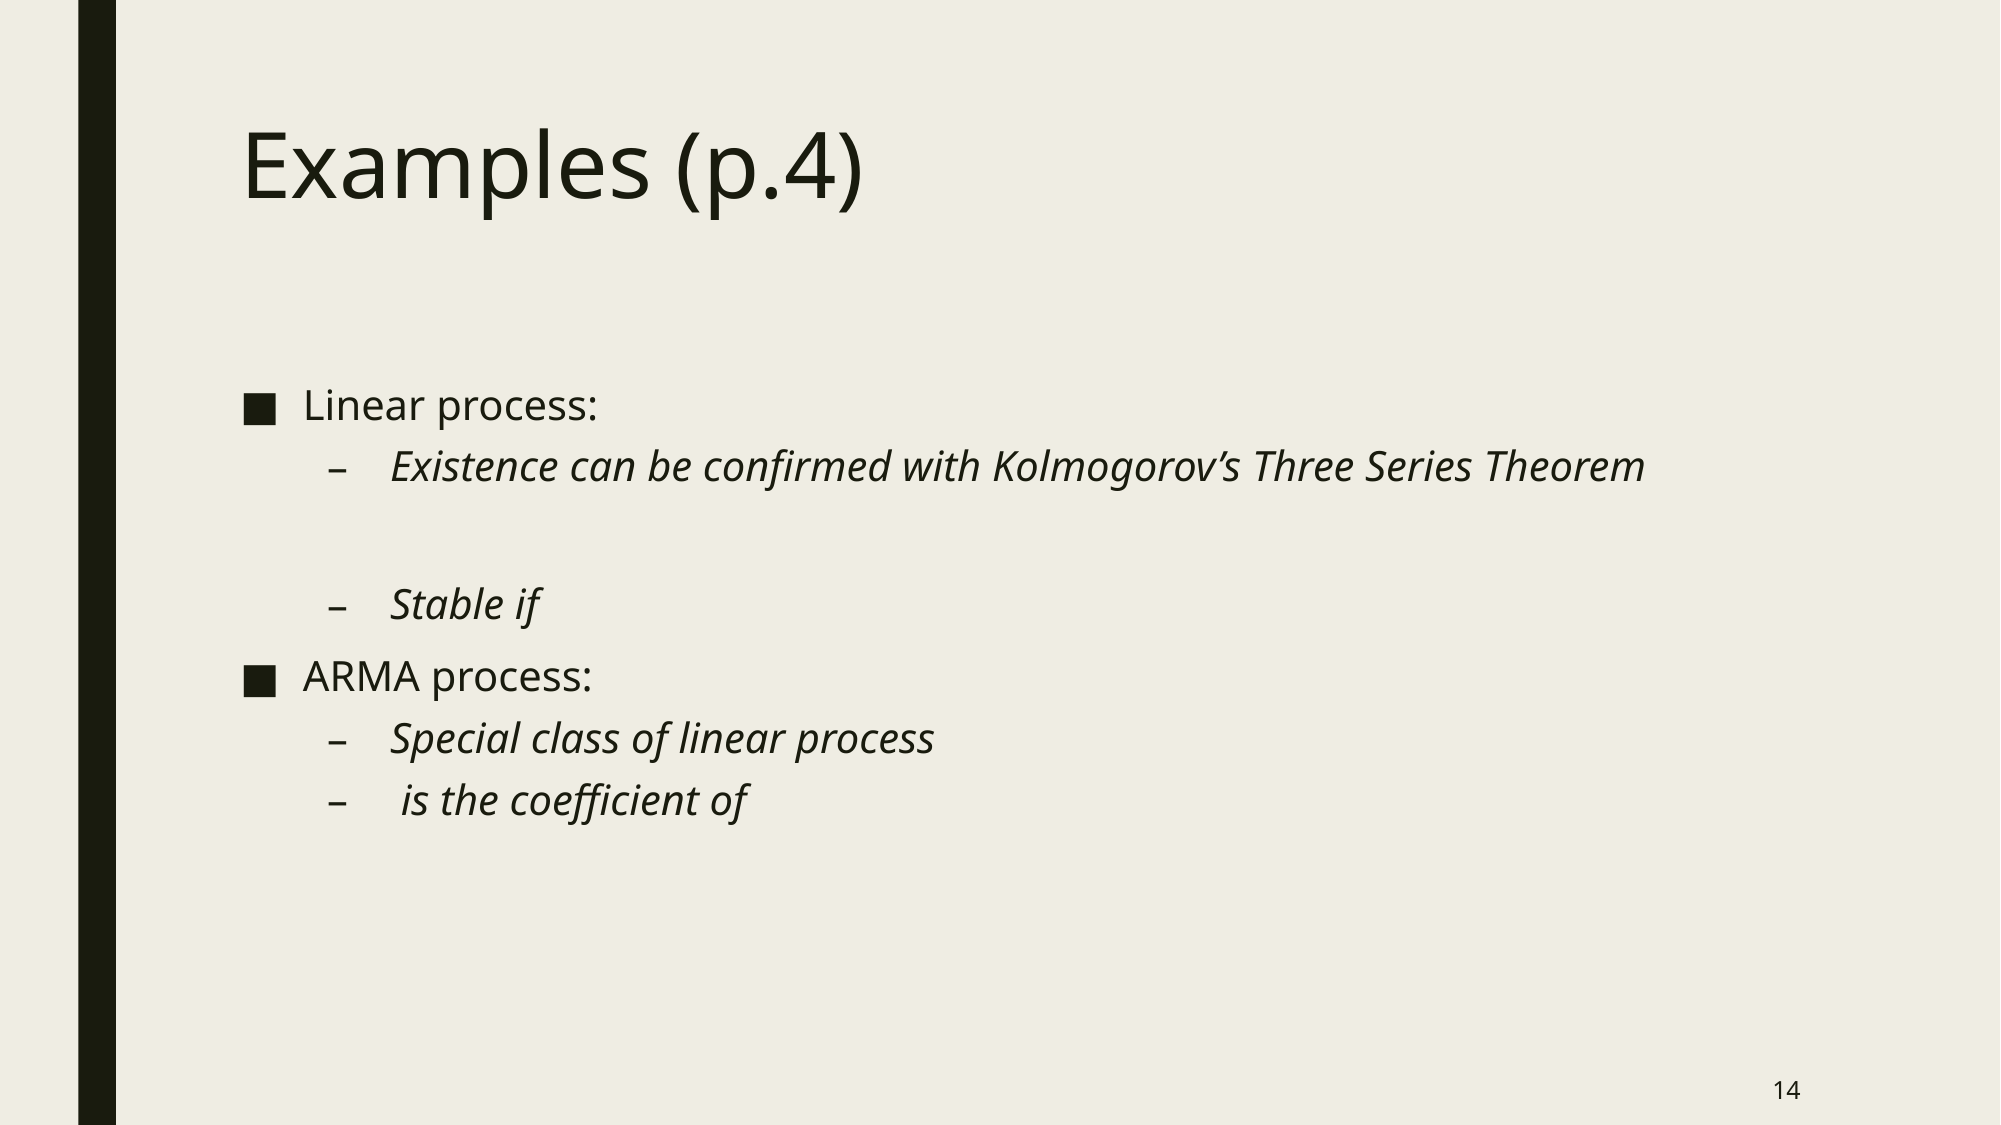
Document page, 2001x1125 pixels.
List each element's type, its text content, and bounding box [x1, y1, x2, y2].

title Examples (p.4) [225, 112, 1800, 357]
slide_number 14 [1553, 1058, 1816, 1125]
